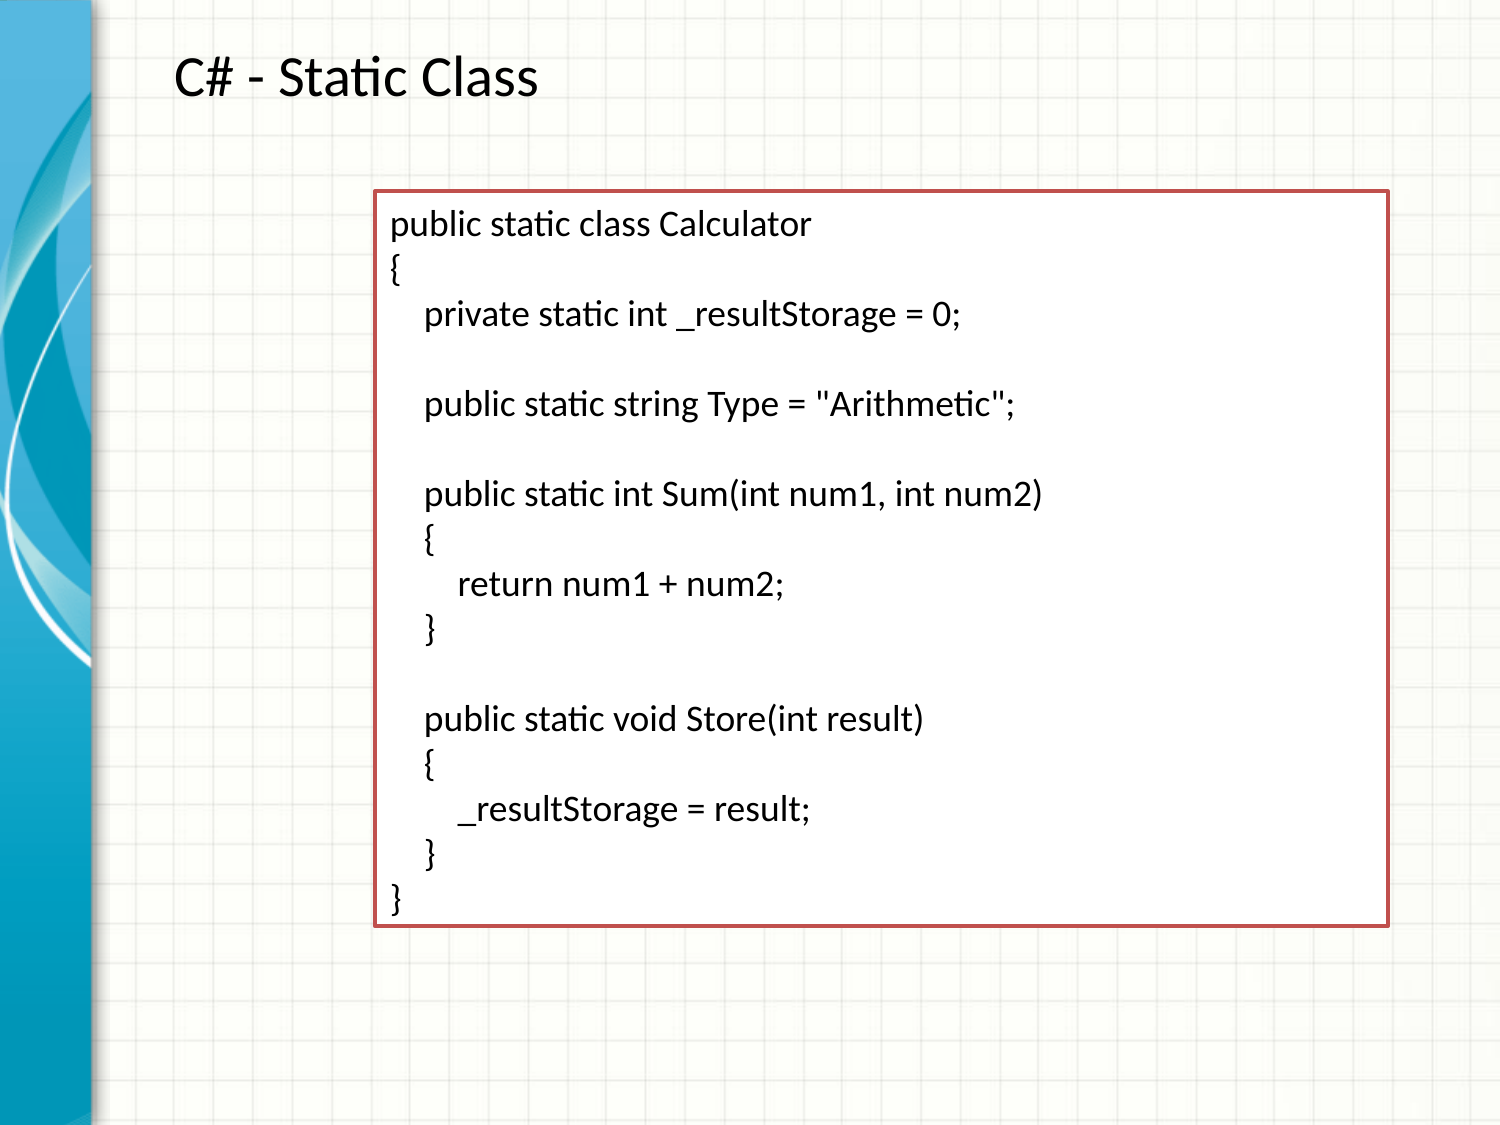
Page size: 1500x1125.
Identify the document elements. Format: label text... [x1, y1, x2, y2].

text_box public static class Calculator { private static int _resultStorage = 0; public static string Type = "Arithmetic"; public static int Sum(int num1, int num2) { return num1 + num2; } public static void Store(int result) { _resultStorage = result; } } [373, 189, 1390, 928]
text_box C# - Static Class [159, 30, 750, 186]
picture [0, 0, 1500, 1125]
